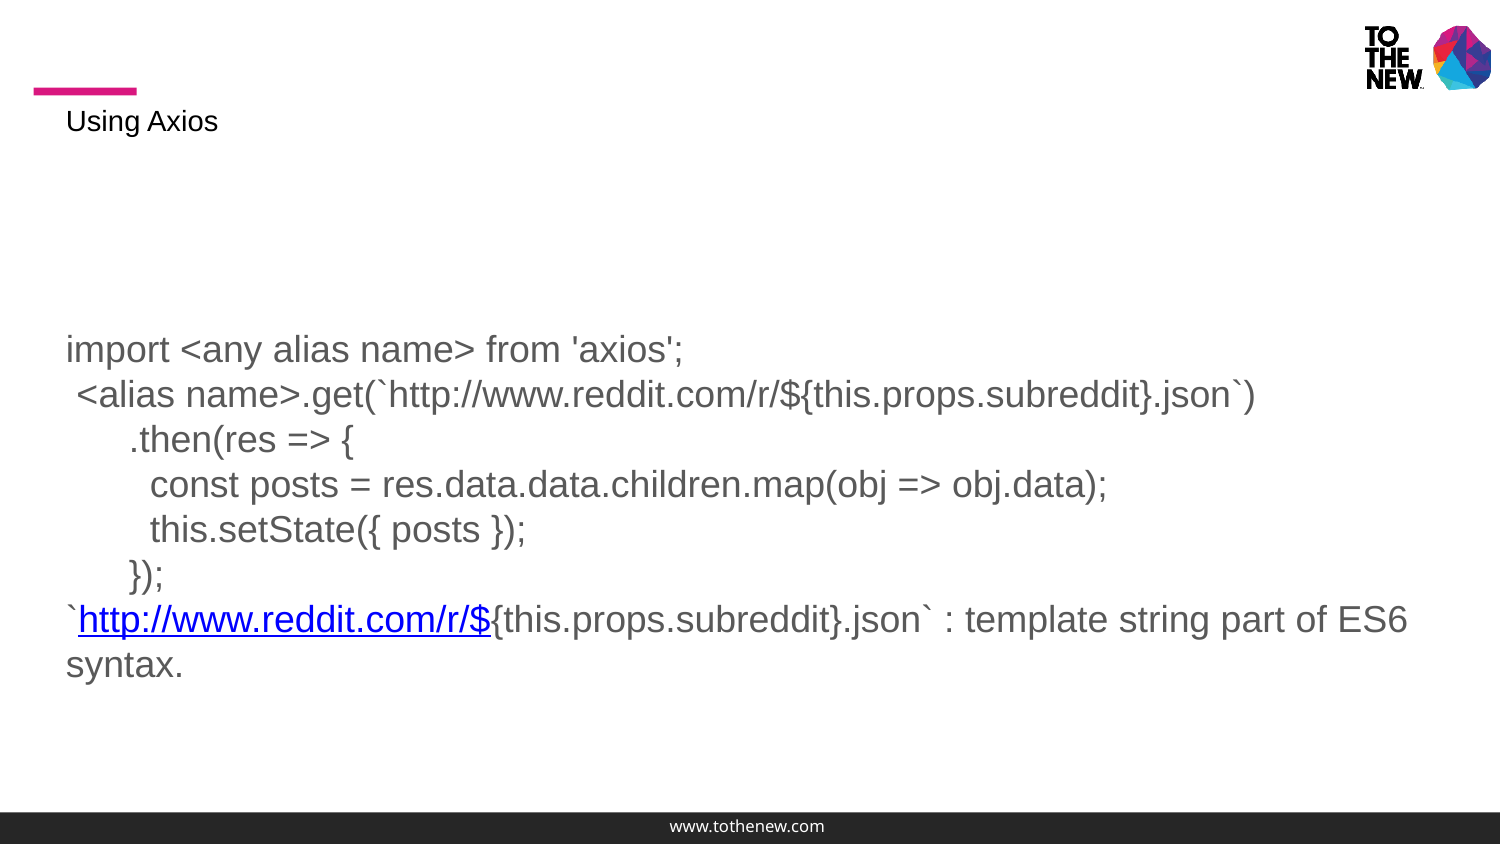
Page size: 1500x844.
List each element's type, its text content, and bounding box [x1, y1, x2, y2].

picture [1350, 0, 1500, 116]
text_box Using Axios [51, 72, 1449, 166]
text_box import <any alias name> from 'axios'; <alias name>.get(`http://www.reddit.com/r/${this.props.subreddit}.json`) .then(res => { const posts = res.data.data.children.map(obj => obj.data); this.setState({ posts }); }); `http://www.reddit.com/r/${this.props.subreddit}.json` : template string part of ES6 syntax. [51, 166, 1449, 844]
